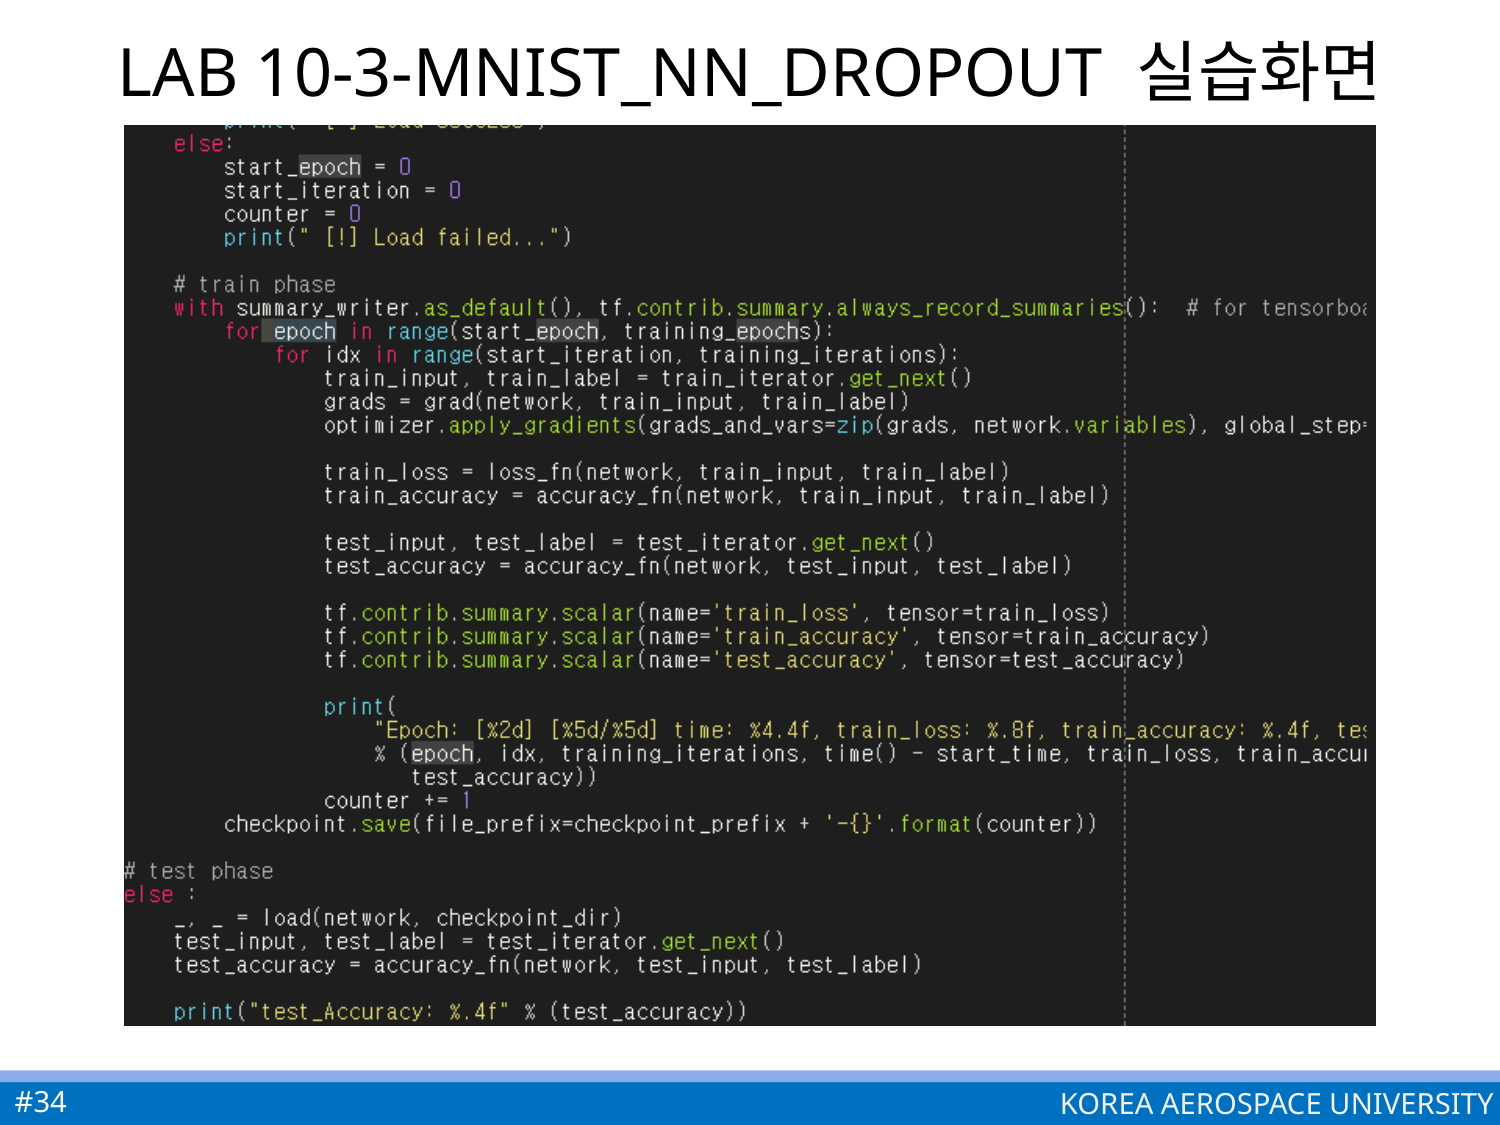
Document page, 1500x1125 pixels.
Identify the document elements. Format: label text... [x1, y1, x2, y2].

title LAB 10-3-mnist_nn_dropout 실습화면 [17, 13, 1483, 126]
slide_number #34 [0, 1081, 325, 1125]
picture [123, 125, 1376, 1026]
